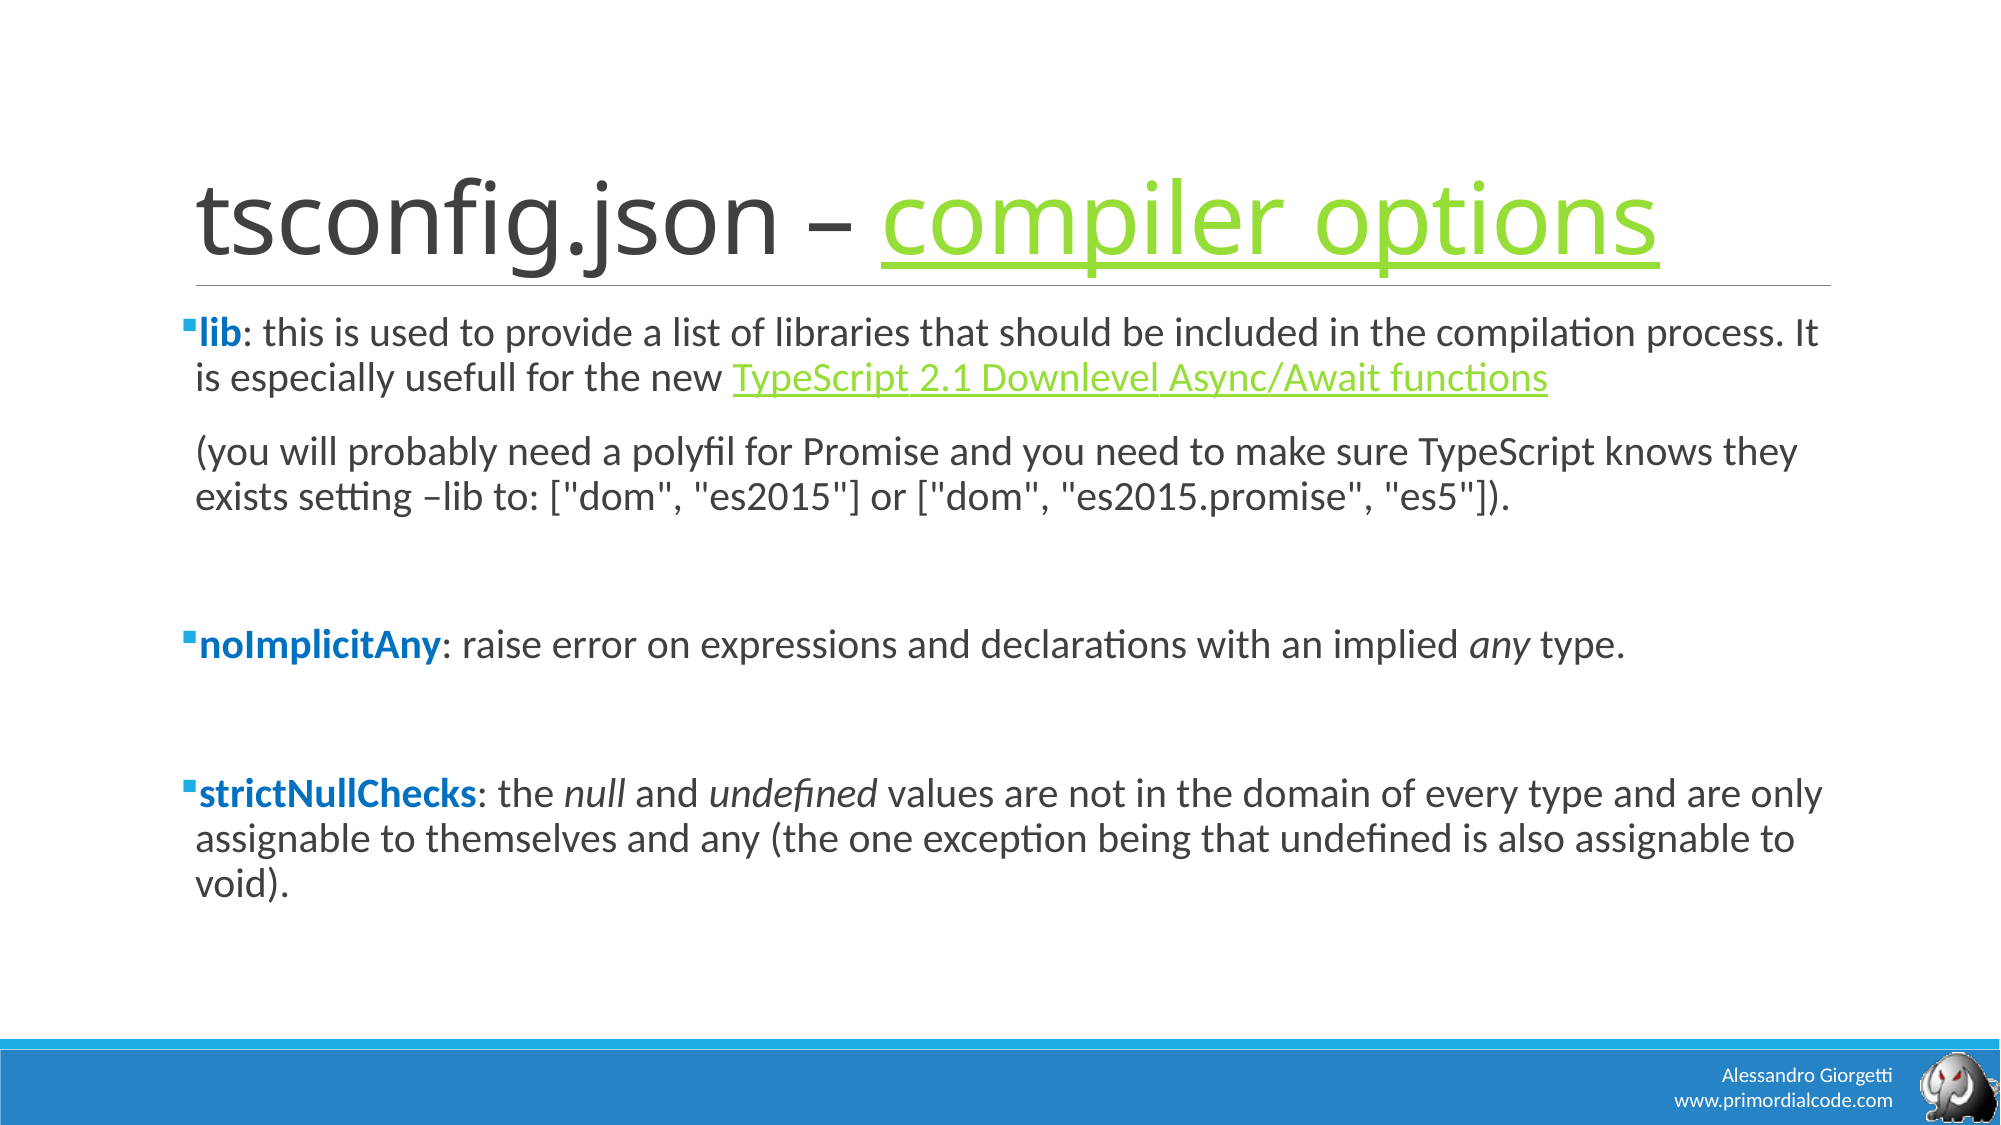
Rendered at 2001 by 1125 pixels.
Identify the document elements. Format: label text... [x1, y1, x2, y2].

list lib: this is used to provide a list of libraries that should be included in the compilation process. It is especially usefull for the new TypeScript 2.1 Downlevel Async/Await functions (you will probably need a polyfil for Promise and you need to make sure TypeScript knows they exists setting –lib to: ["dom", "es2015"] or ["dom", "es2015.promise", "es5"]). noImplicitAny: raise error on expressions and declarations with an implied any type. strictNullChecks: the null and undefined values are not in the domain of every type and are only assignable to themselves and any (the one exception being that undefined is also assignable to void). [180, 302, 1830, 963]
picture [1920, 1052, 2000, 1125]
title tsconfig.json – compiler options [180, 47, 1830, 285]
